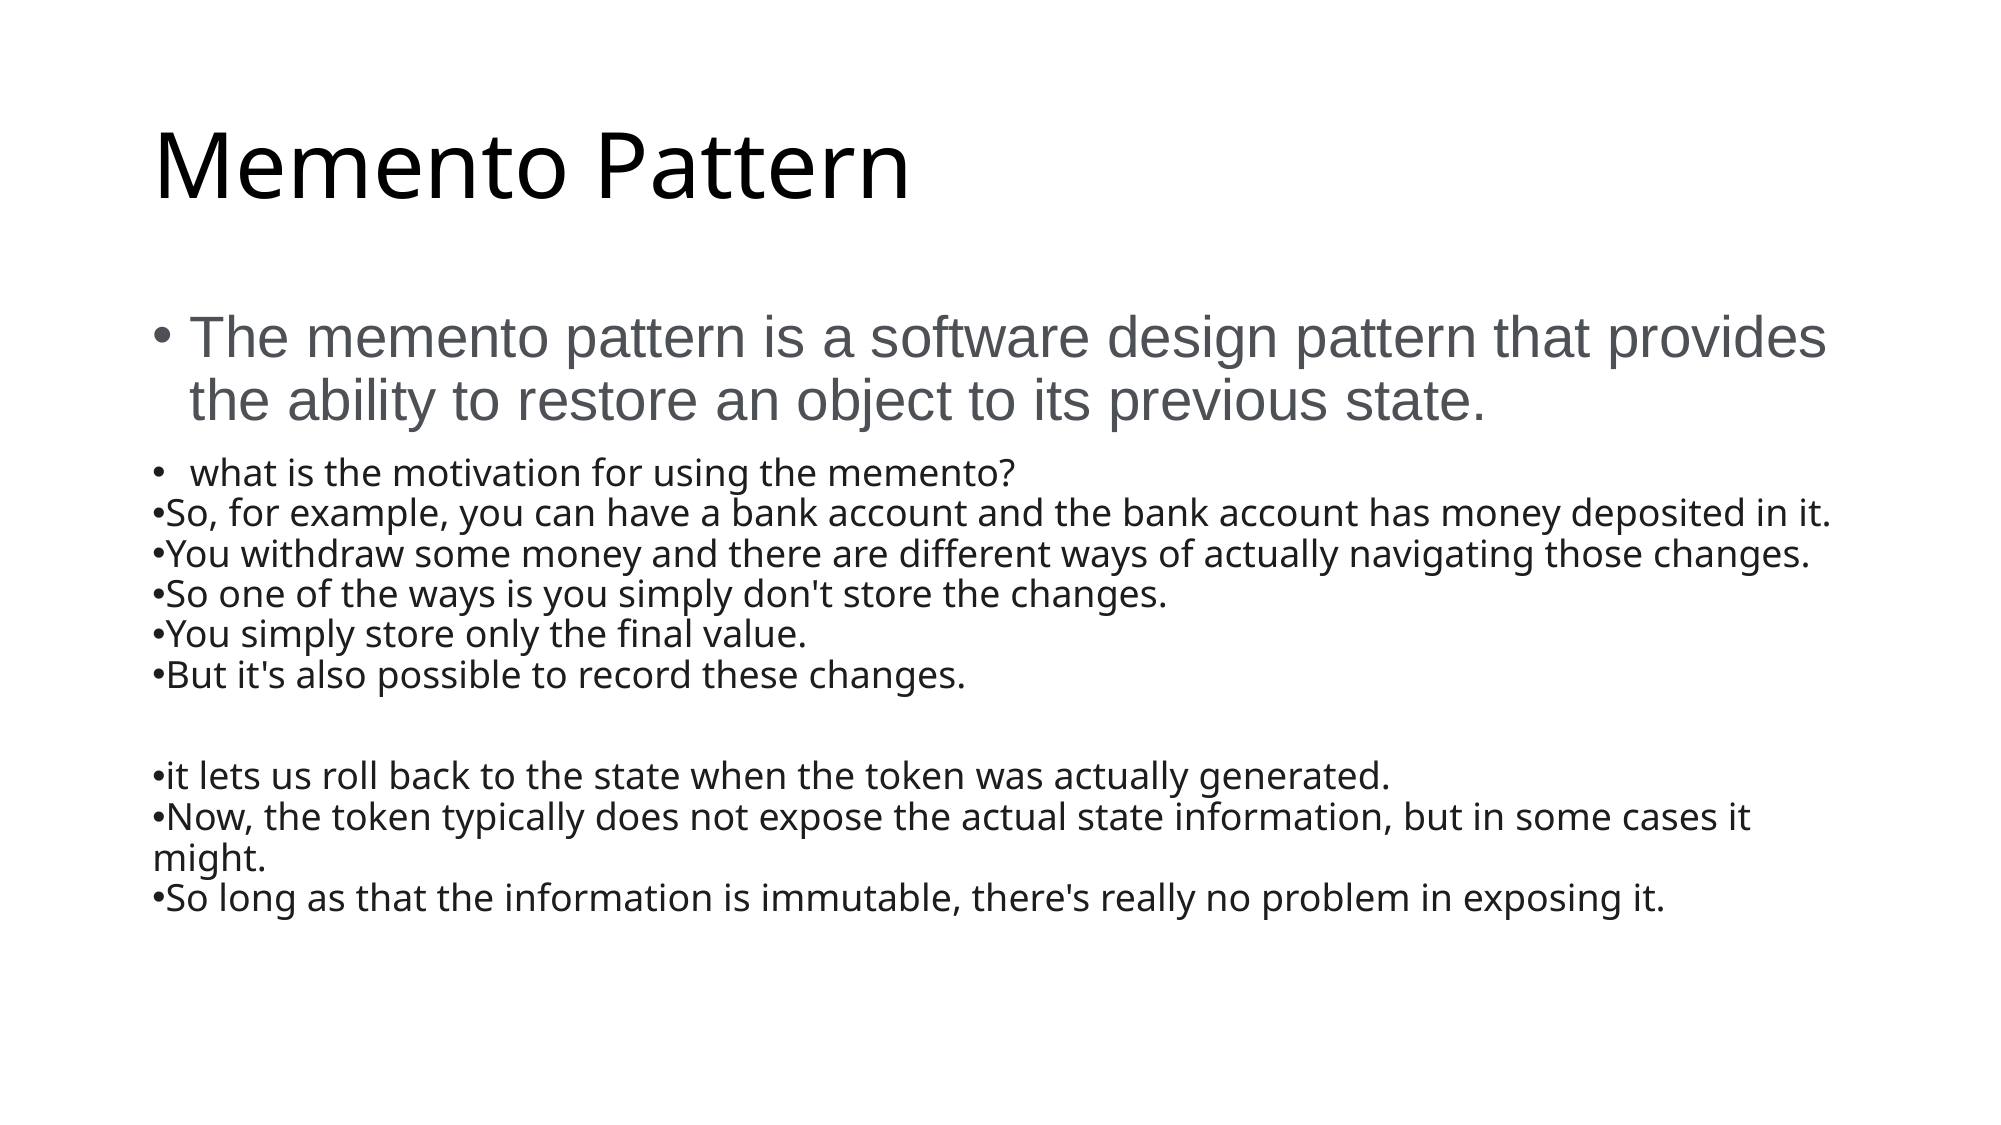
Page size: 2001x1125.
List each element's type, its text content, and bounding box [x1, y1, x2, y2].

list The memento pattern is a software design pattern that provides the ability to restore an object to its previous state. what is the motivation for using the memento? So, for example, you can have a bank account and the bank account has money deposited in it. You withdraw some money and there are different ways of actually navigating those changes. So one of the ways is you simply don't store the changes. You simply store only the final value. But it's also possible to record these changes. it lets us roll back to the state when the token was actually generated. Now, the token typically does not expose the actual state information, but in some cases it might. So long as that the information is immutable, there's really no problem in exposing it. [137, 299, 1863, 1014]
title Memento Pattern [137, 59, 1863, 278]
